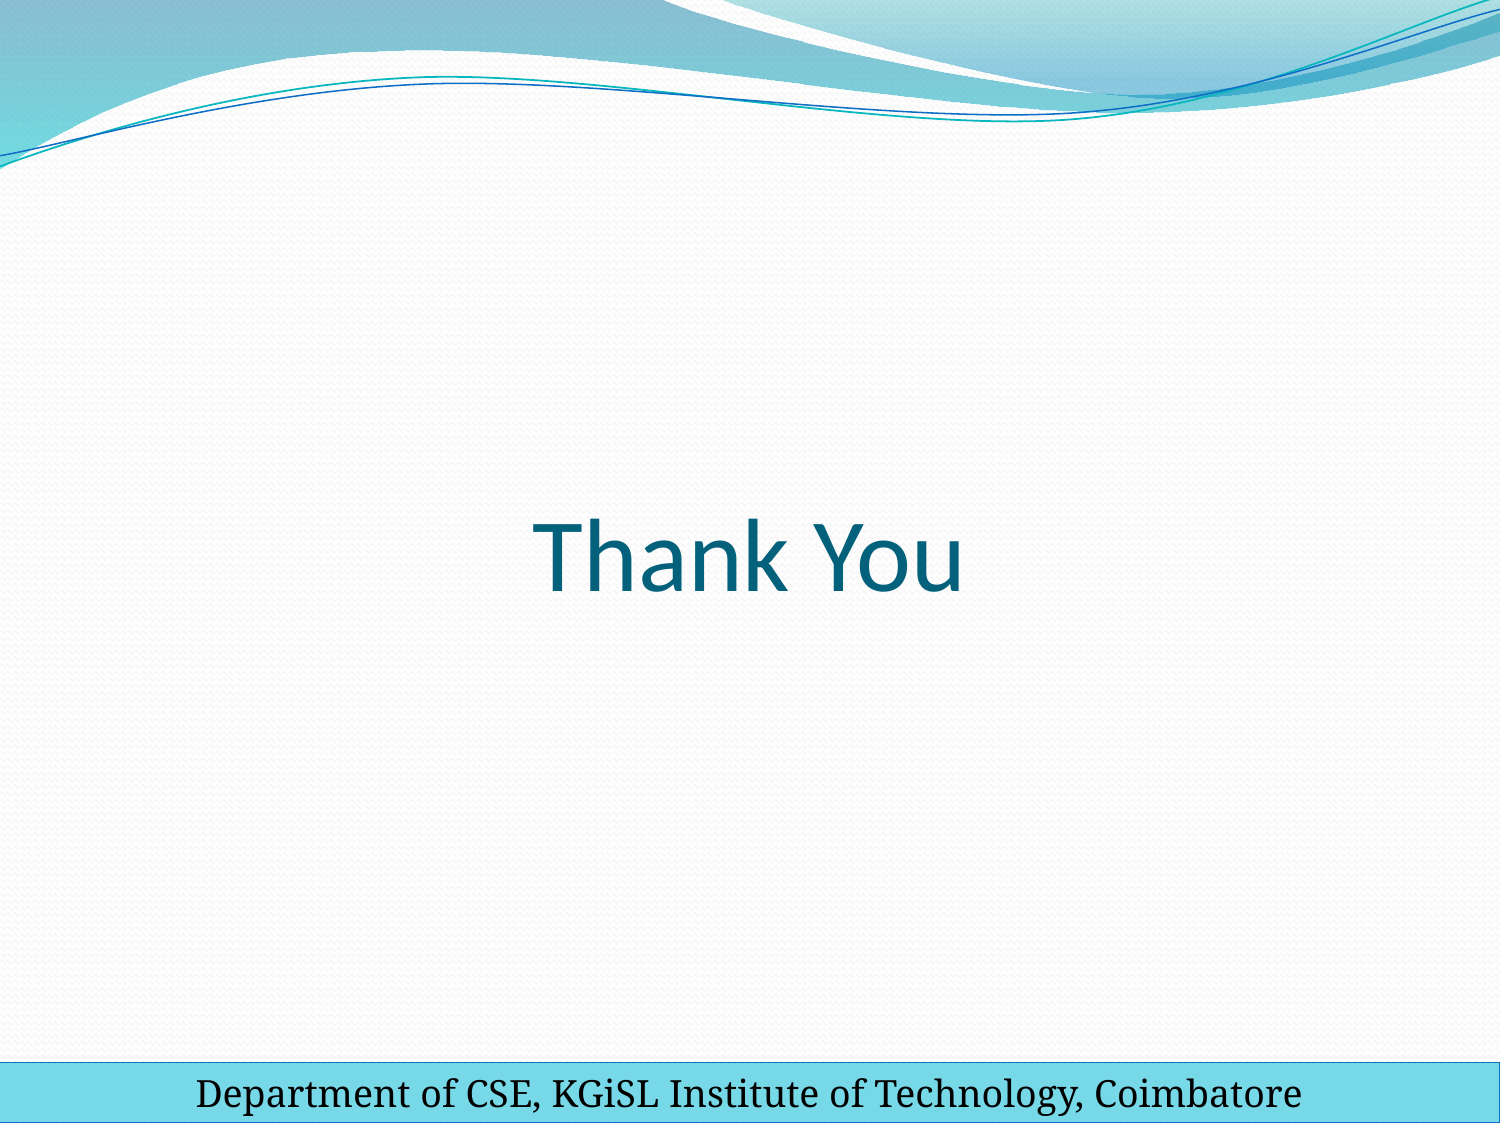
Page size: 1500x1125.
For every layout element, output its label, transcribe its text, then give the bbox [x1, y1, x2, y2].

text_box Department of CSE, KGiSL Institute of Technology, Coimbatore [0, 1062, 1500, 1123]
title Thank You [75, 425, 1425, 613]
